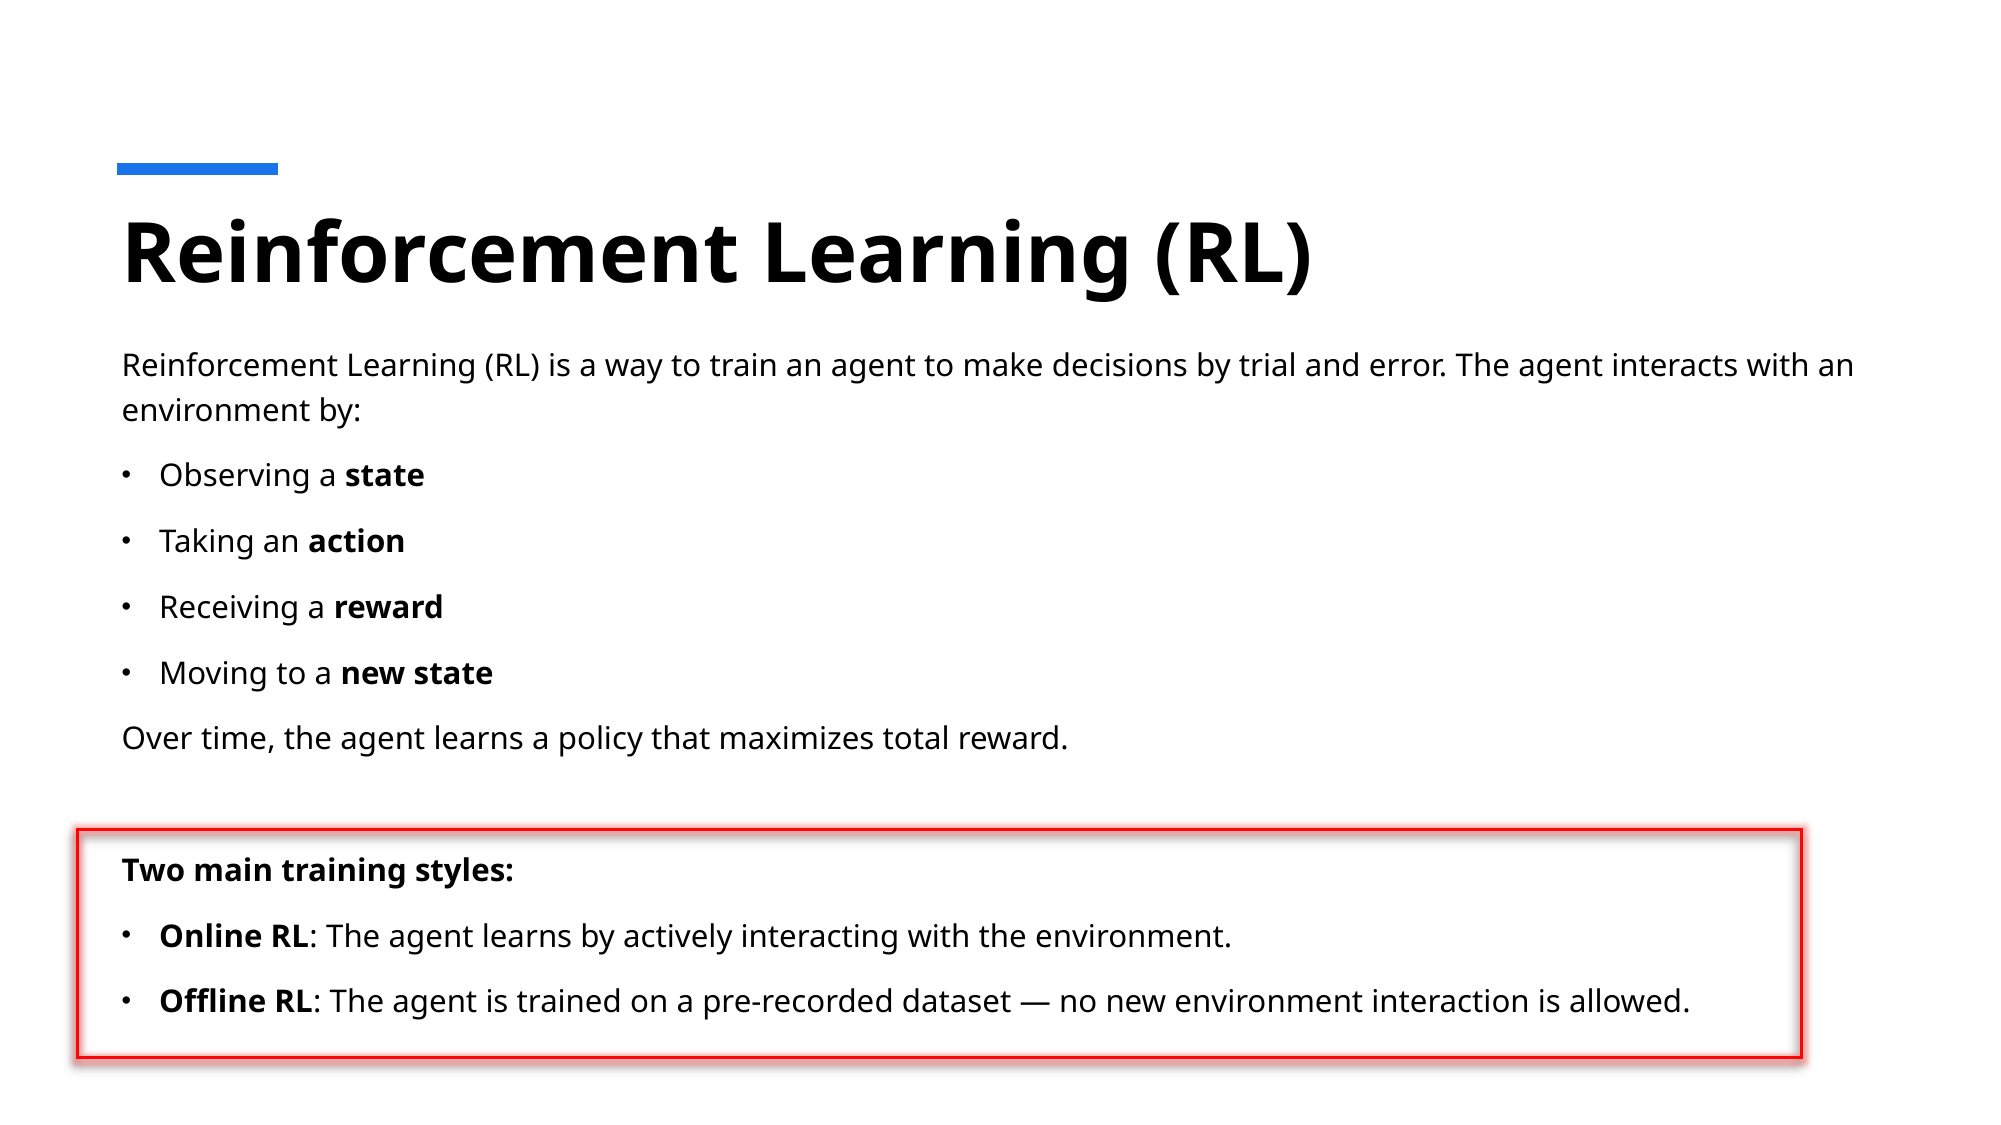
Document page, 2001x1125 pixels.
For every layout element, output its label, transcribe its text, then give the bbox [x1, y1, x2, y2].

text_box [77, 829, 1803, 1058]
title Reinforcement Learning (RL) [106, 191, 1894, 330]
table_cell Success % [106, 826, 1810, 1045]
list Reinforcement Learning (RL) is a way to train an agent to make decisions by trial and error. The agent interacts with an environment by: Observing a state Taking an action Receiving a reward Moving to a new state Over time, the agent learns a policy that maximizes total reward. Two main training styles: Online RL: The agent learns by actively interacting with the environment. Offline RL: The agent is trained on a pre-recorded dataset — no new environment interaction is allowed. [106, 330, 1894, 1045]
